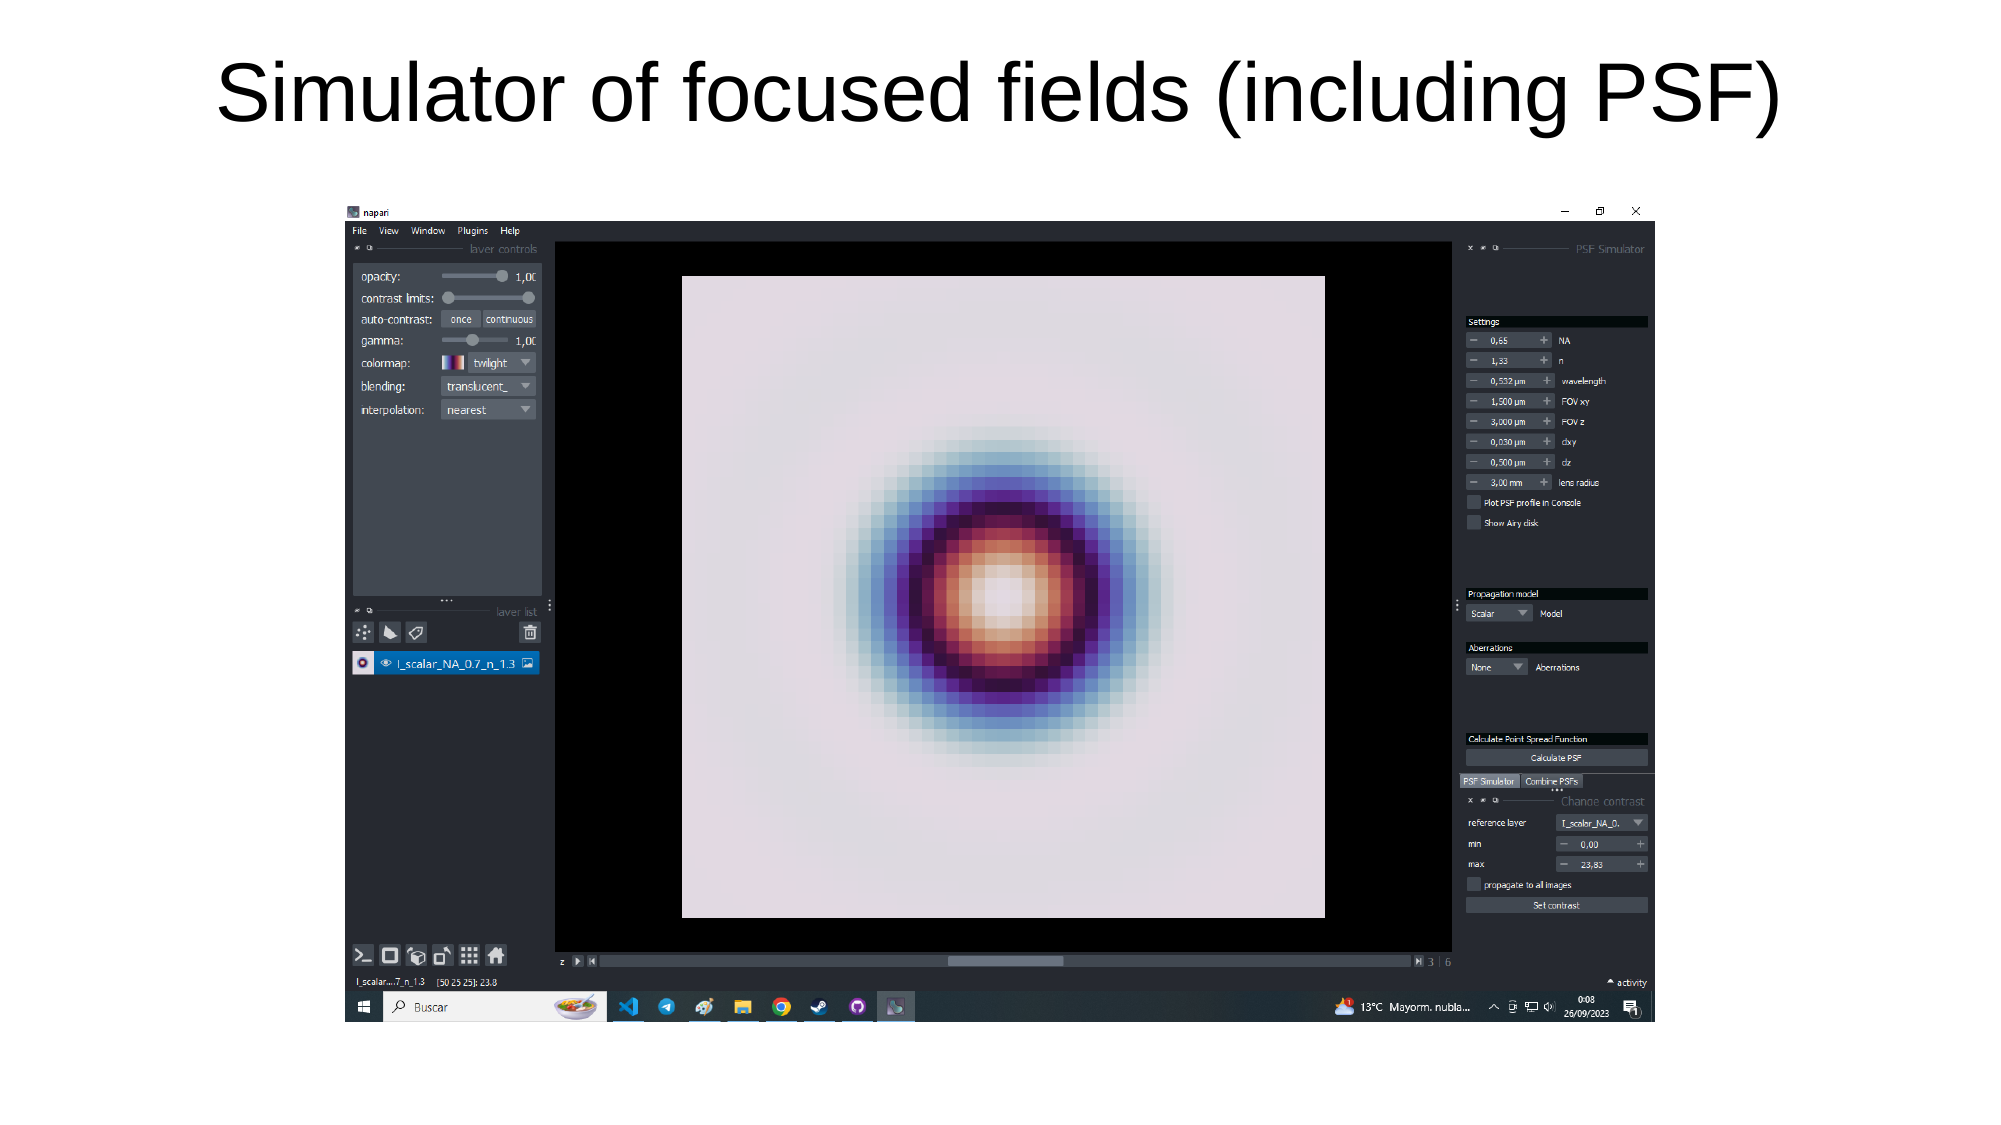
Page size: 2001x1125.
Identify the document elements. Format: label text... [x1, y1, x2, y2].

picture [345, 203, 1655, 1022]
title Simulator of focused fields (including PSF) [0, 0, 2000, 204]
